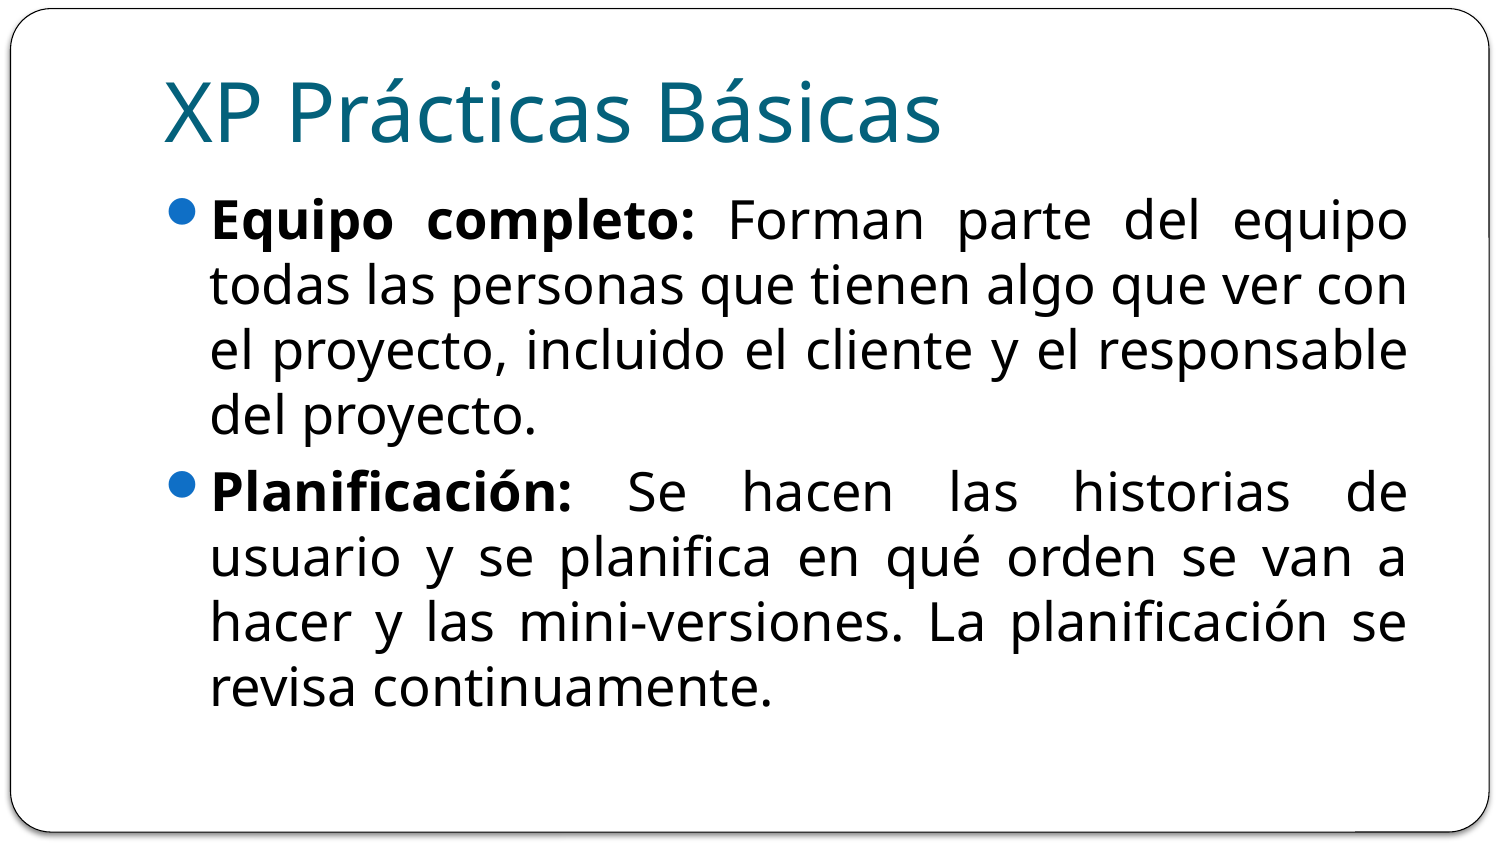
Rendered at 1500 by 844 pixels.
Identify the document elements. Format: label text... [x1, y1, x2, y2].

title XP Prácticas Básicas [150, 33, 1425, 175]
list Equipo completo: Forman parte del equipo todas las personas que tienen algo que ver con el proyecto, incluido el cliente y el responsable del proyecto. Planificación: Se hacen las historias de usuario y se planifica en qué orden se van a hacer y las mini-versiones. La planificación se revisa continuamente. [150, 178, 1425, 741]
